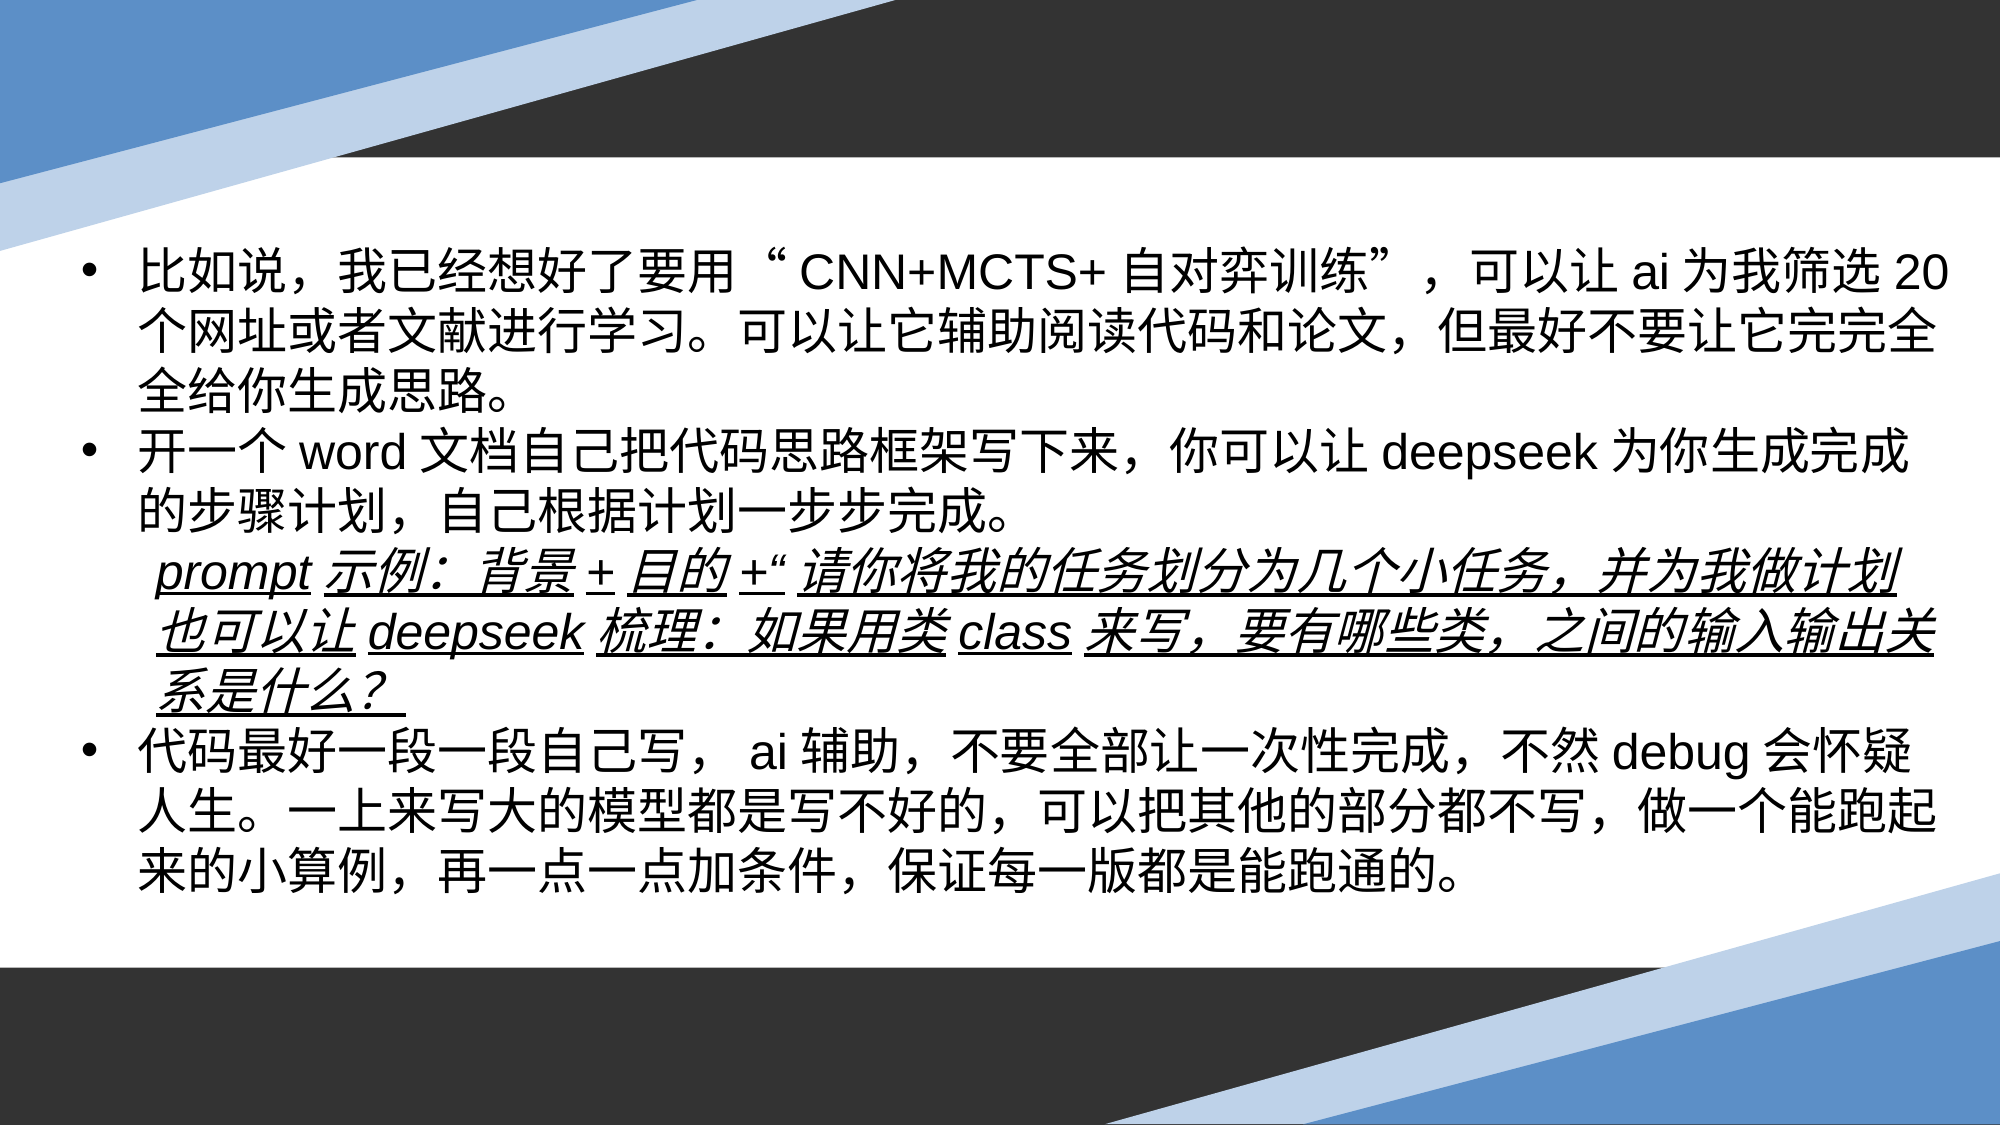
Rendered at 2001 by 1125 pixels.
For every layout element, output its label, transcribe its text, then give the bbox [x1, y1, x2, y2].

text_box 比如说，我已经想好了要用“CNN+MCTS+自对弈训练”，可以让ai为我筛选20个网址或者文献进行学习。可以让它辅助阅读代码和论文，但最好不要让它完完全全给你生成思路。 开一个word文档自己把代码思路框架写下来，你可以让deepseek为你生成完成的步骤计划，自己根据计划一步步完成。 prompt示例：背景+目的+“请你将我的任务划分为几个小任务，并为我做计划 也可以让deepseek梳理：如果用类class来写，要有哪些类，之间的输入输出关系是什么？ 代码最好一段一段自己写，ai辅助，不要全部让一次性完成，不然debug会怀疑人生。一上来写大的模型都是写不好的，可以把其他的部分都不写，做一个能跑起来的小算例，再一点一点加条件，保证每一版都是能跑通的。 [66, 231, 1967, 934]
